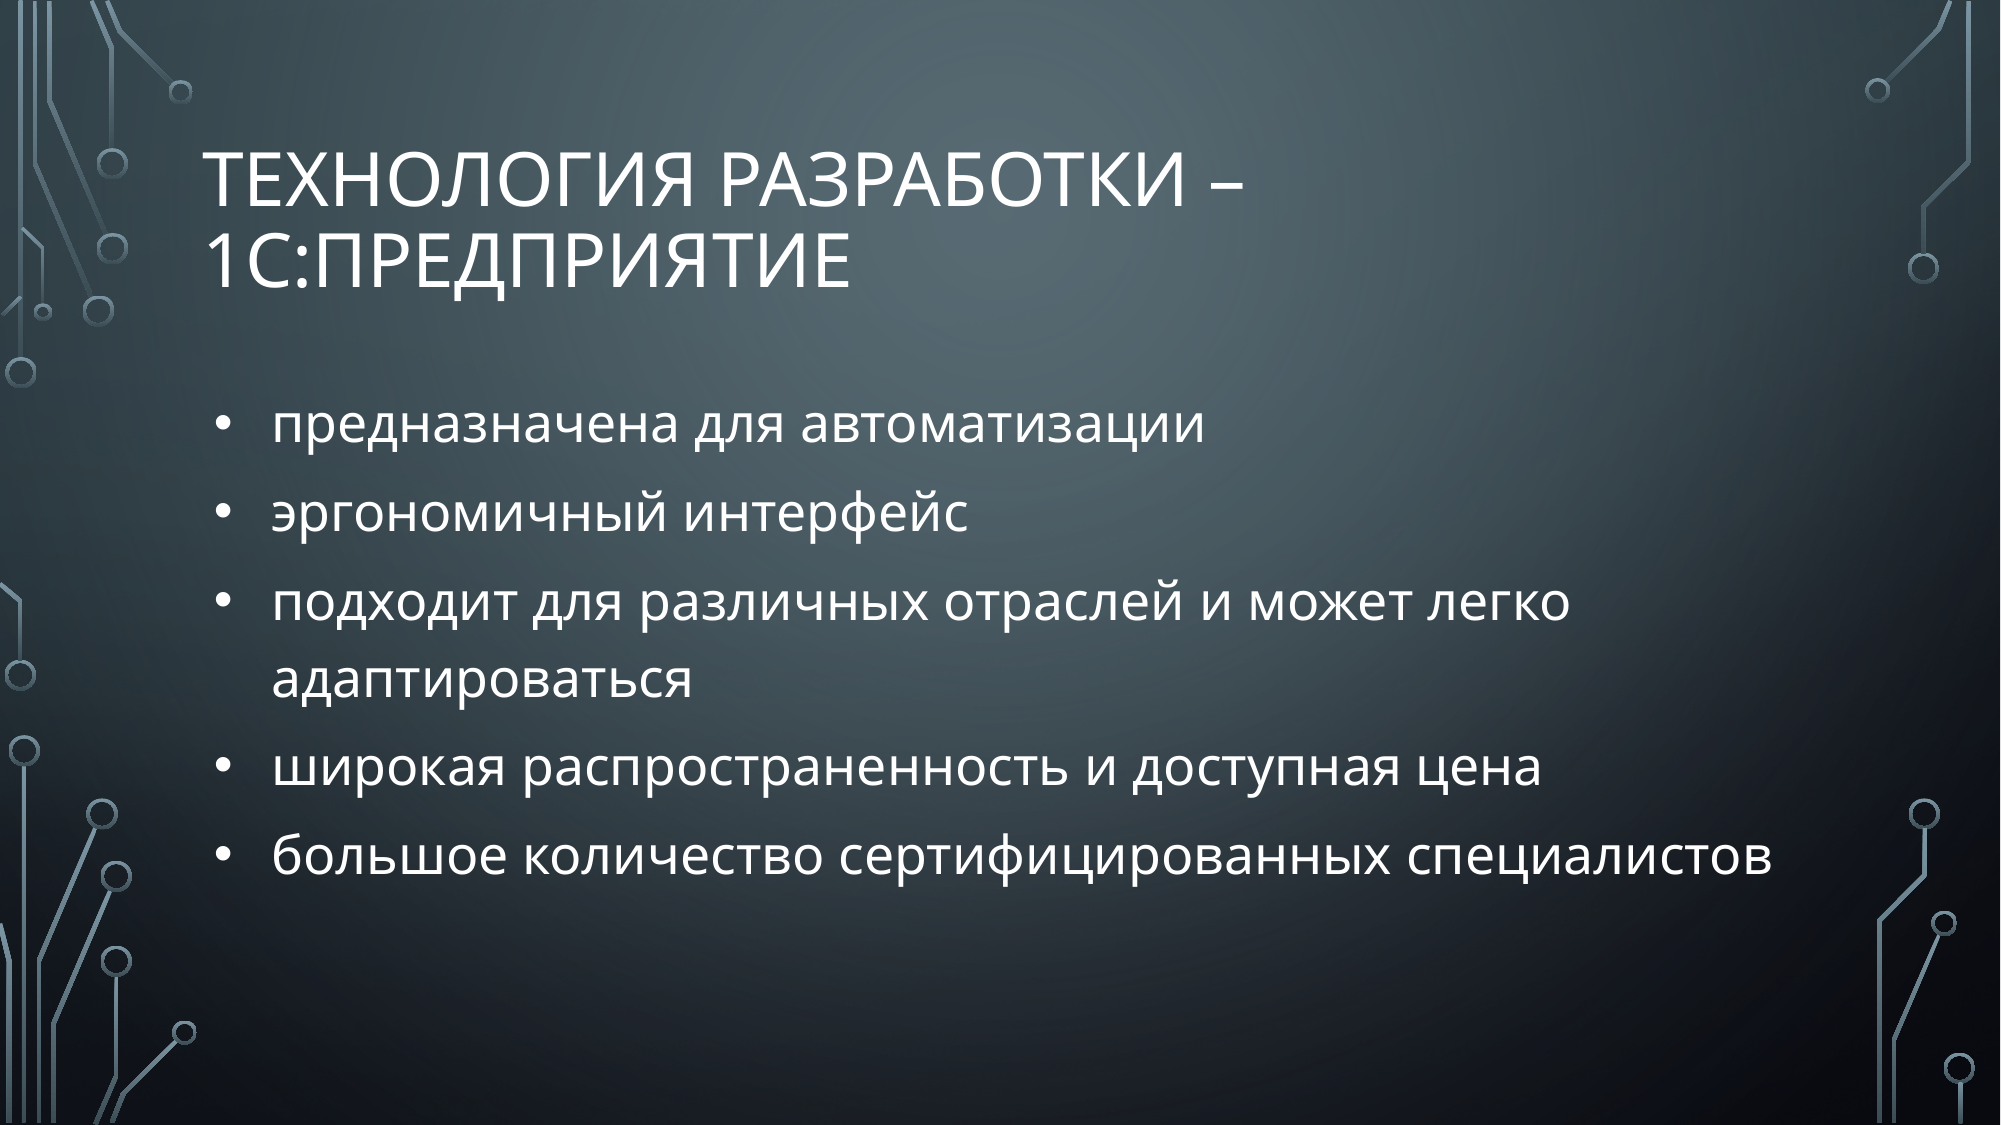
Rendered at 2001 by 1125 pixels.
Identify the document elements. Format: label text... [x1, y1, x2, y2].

list предназначена для автоматизации эргономичный интерфейс подходит для различных отраслей и может легко адаптироваться широкая распространенность и доступная цена большое количество сертифицированных специалистов [187, 369, 1813, 950]
title ТЕХНОЛОГИЯ РАЗРАБОТКИ – 1С:ПРЕДПРИЯТИЕ [187, 101, 1813, 344]
